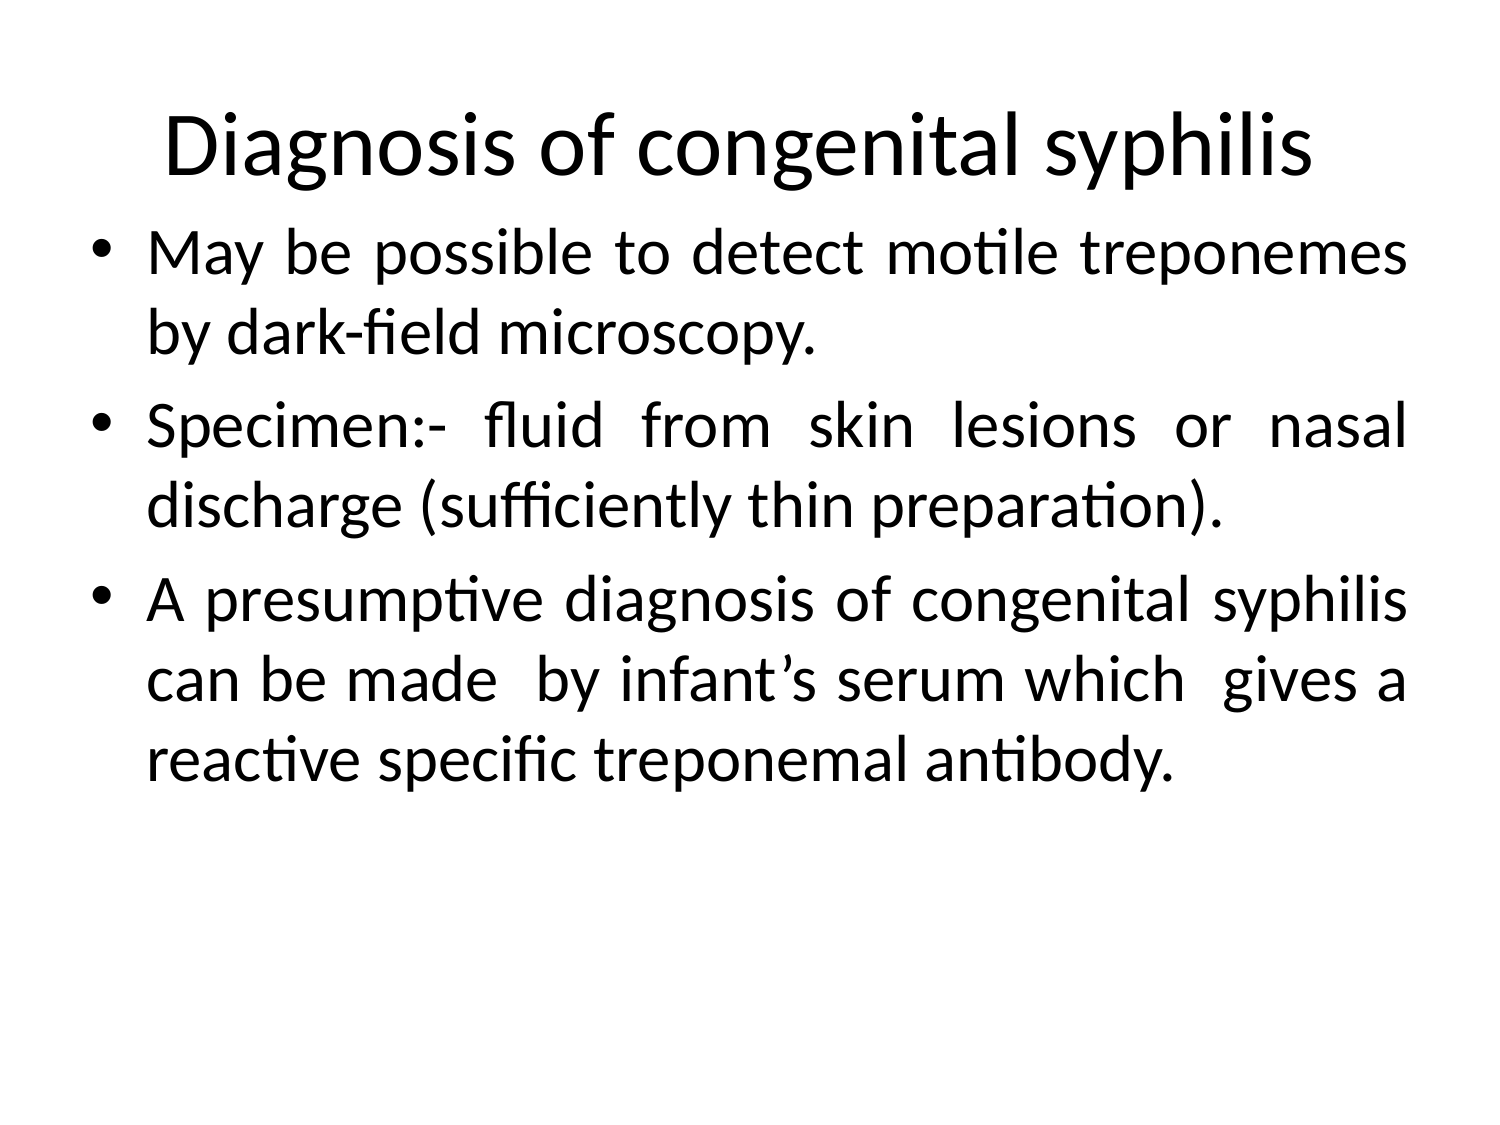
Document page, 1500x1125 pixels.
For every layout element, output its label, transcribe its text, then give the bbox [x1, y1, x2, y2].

list May be possible to detect motile treponemes by dark-field microscopy. Specimen:- fluid from skin lesions or nasal discharge (sufficiently thin preparation). A presumptive diagnosis of congenital syphilis can be made by infant’s serum which gives a reactive specific treponemal antibody. [75, 200, 1425, 1075]
title Diagnosis of congenital syphilis [75, 45, 1425, 200]
